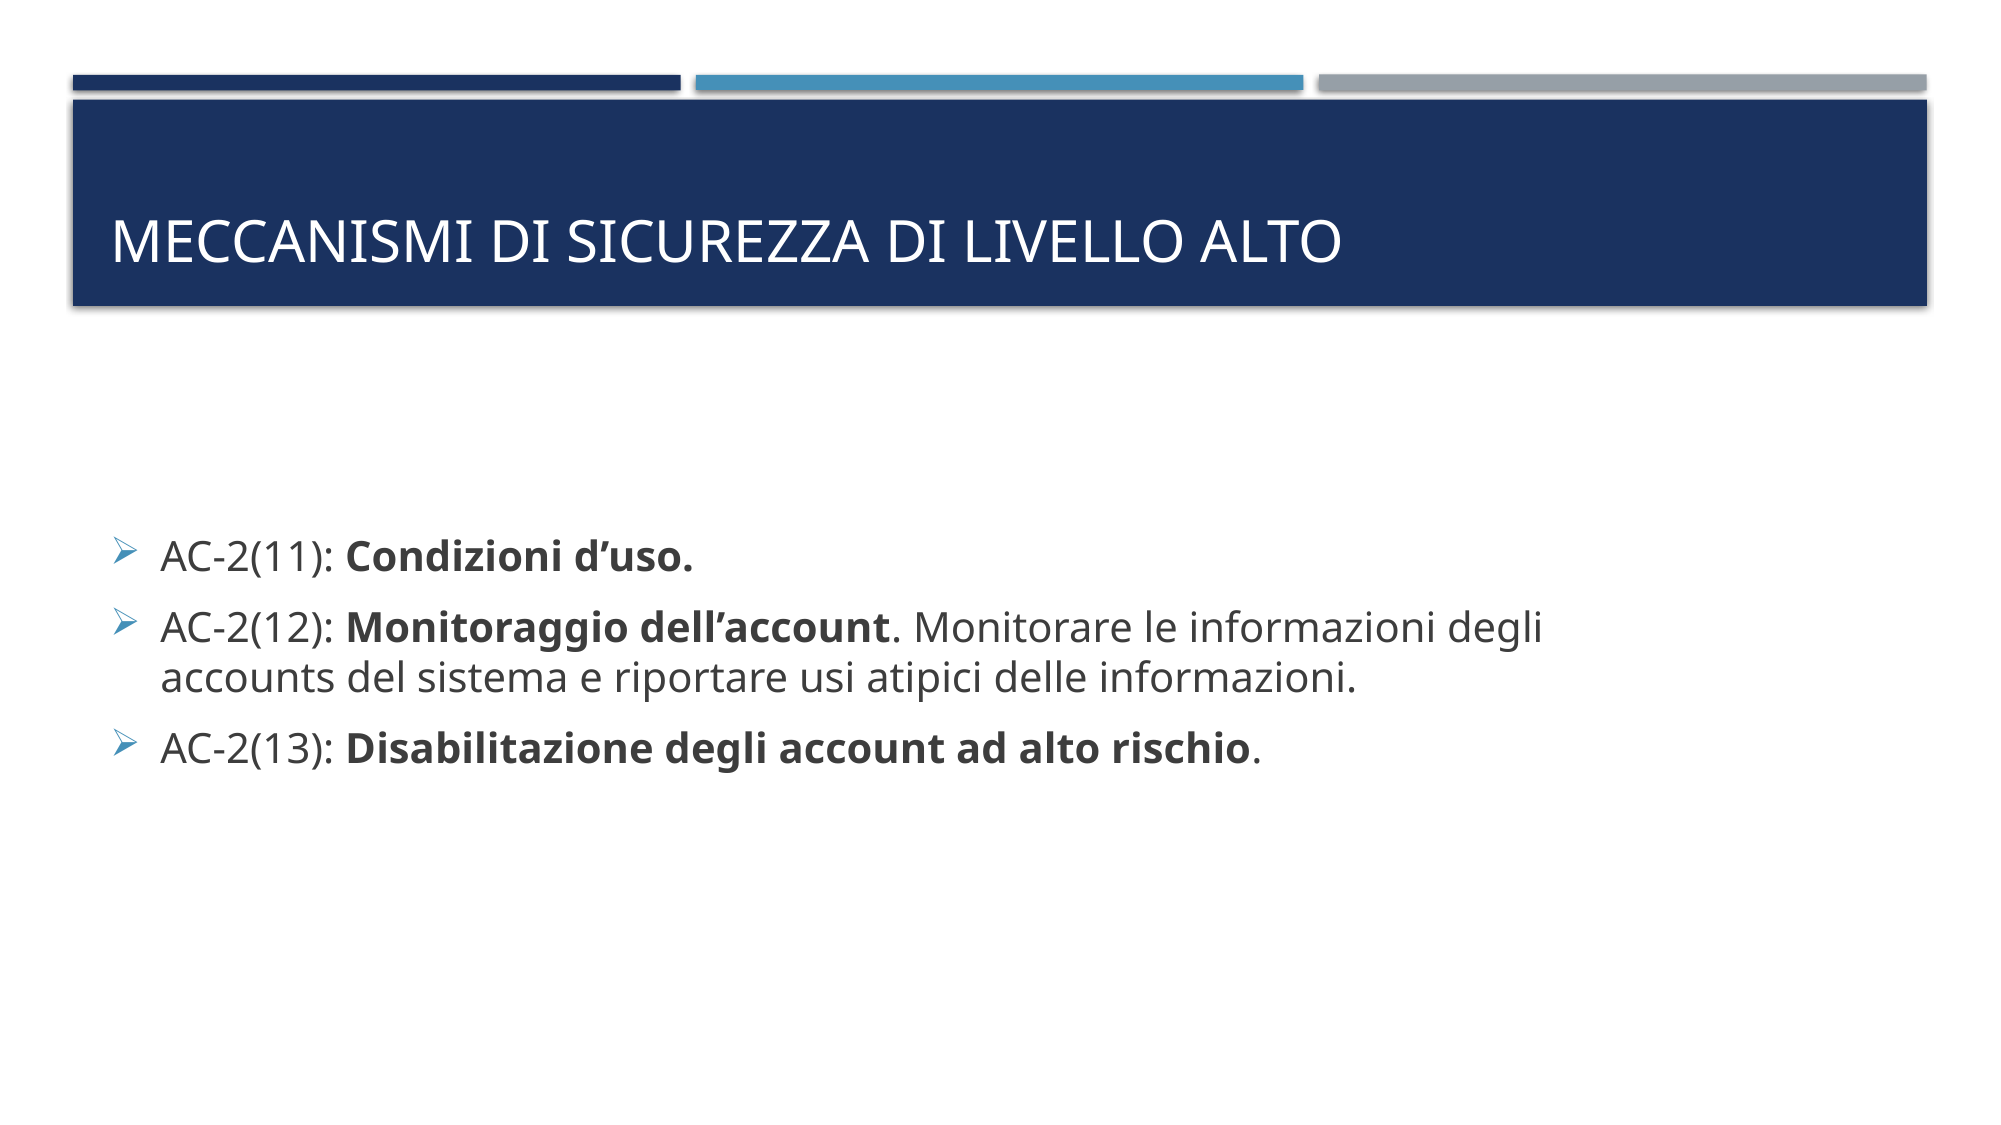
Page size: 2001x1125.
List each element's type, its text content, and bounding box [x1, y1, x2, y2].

list AC-2(11): Condizioni d’uso. AC-2(12): Monitoraggio dell’account. Monitorare le informazioni degli accounts del sistema e riportare usi atipici delle informazioni. AC-2(13): Disabilitazione degli account ad alto rischio. [95, 365, 1658, 937]
title Meccanismi di sicurezza di livello alto [95, 119, 1905, 282]
